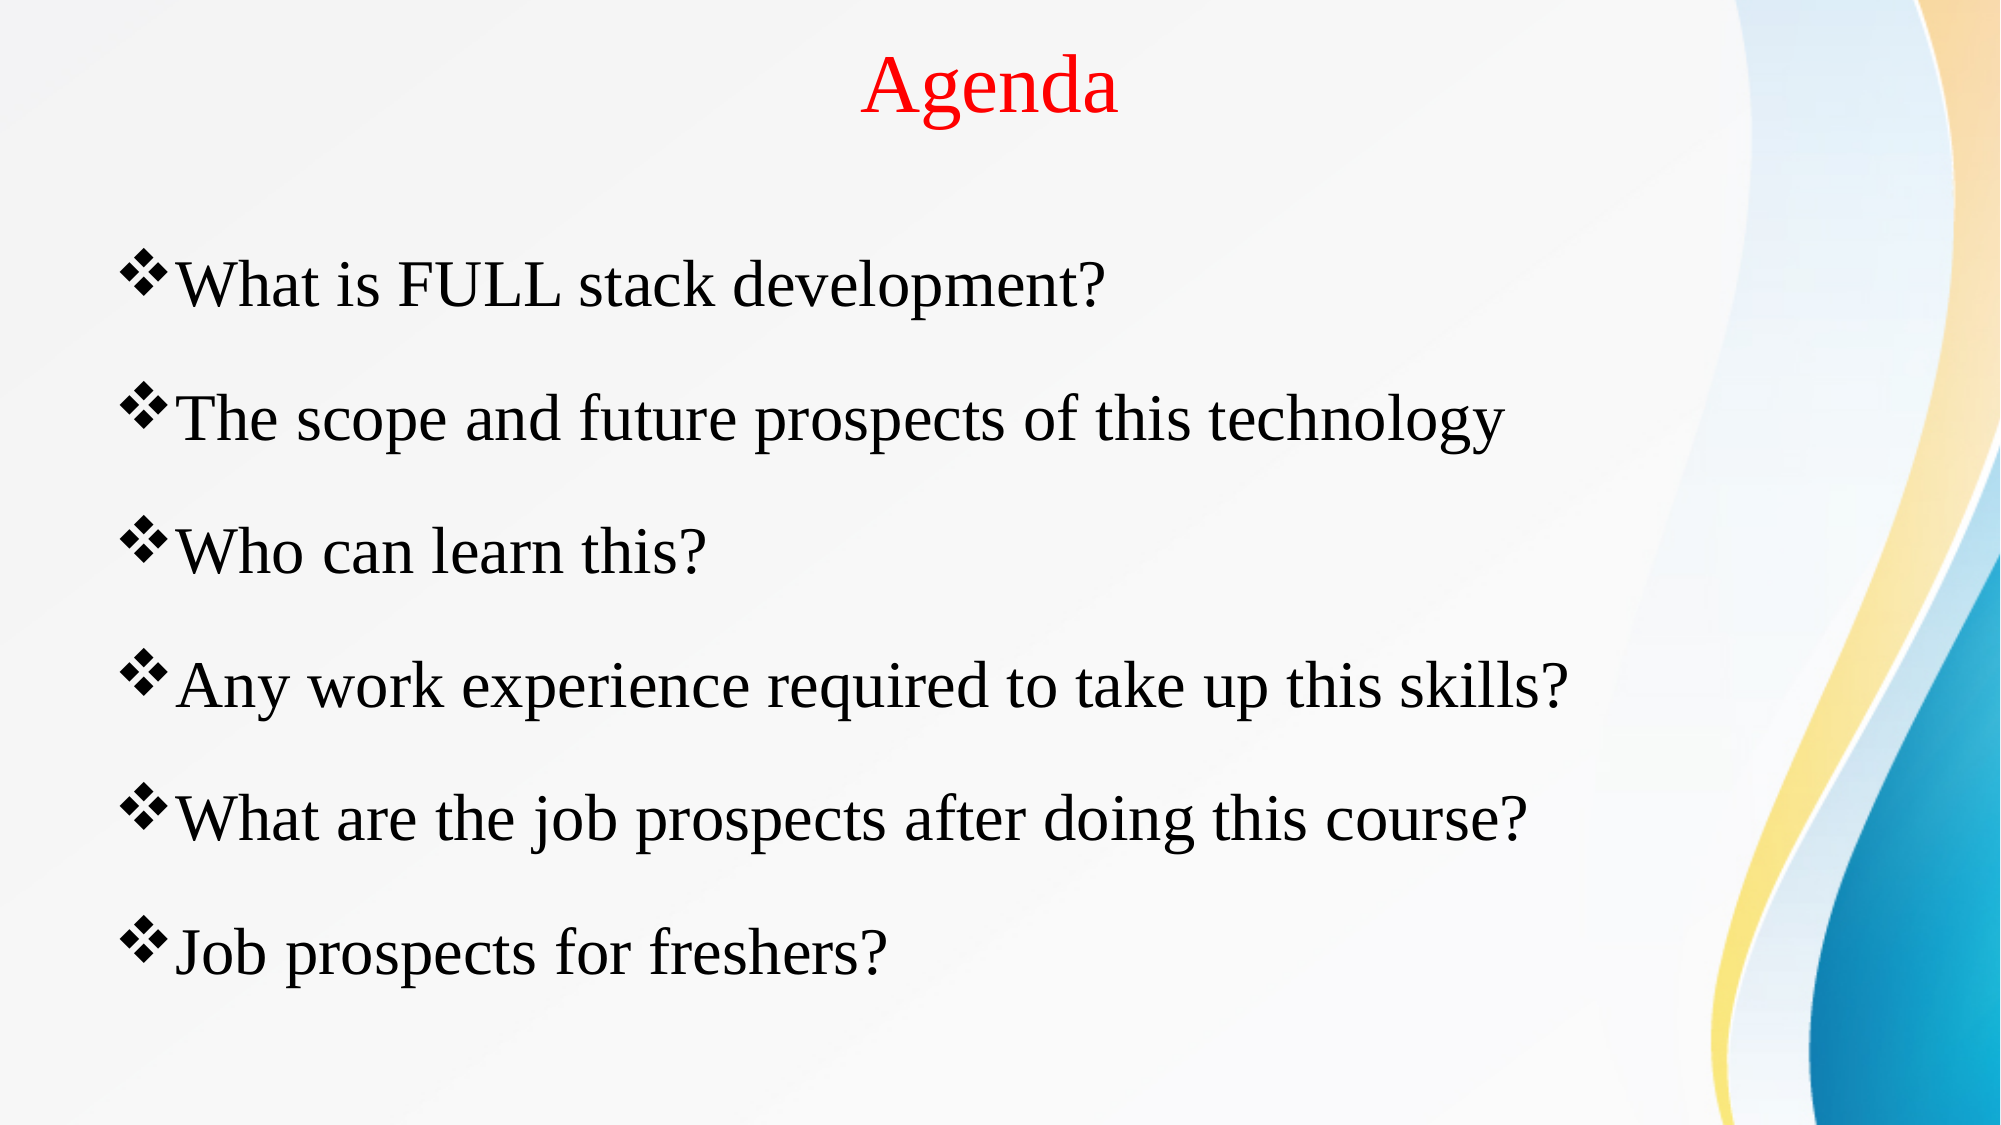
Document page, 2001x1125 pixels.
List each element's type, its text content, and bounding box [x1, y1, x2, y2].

picture [0, 0, 2001, 1125]
list What is FULL stack development? The scope and future prospects of this technology Who can learn this? Any work experience required to take up this skills? What are the job prospects after doing this course? Job prospects for freshers? [99, 192, 1901, 1006]
title Agenda [99, 30, 1901, 127]
